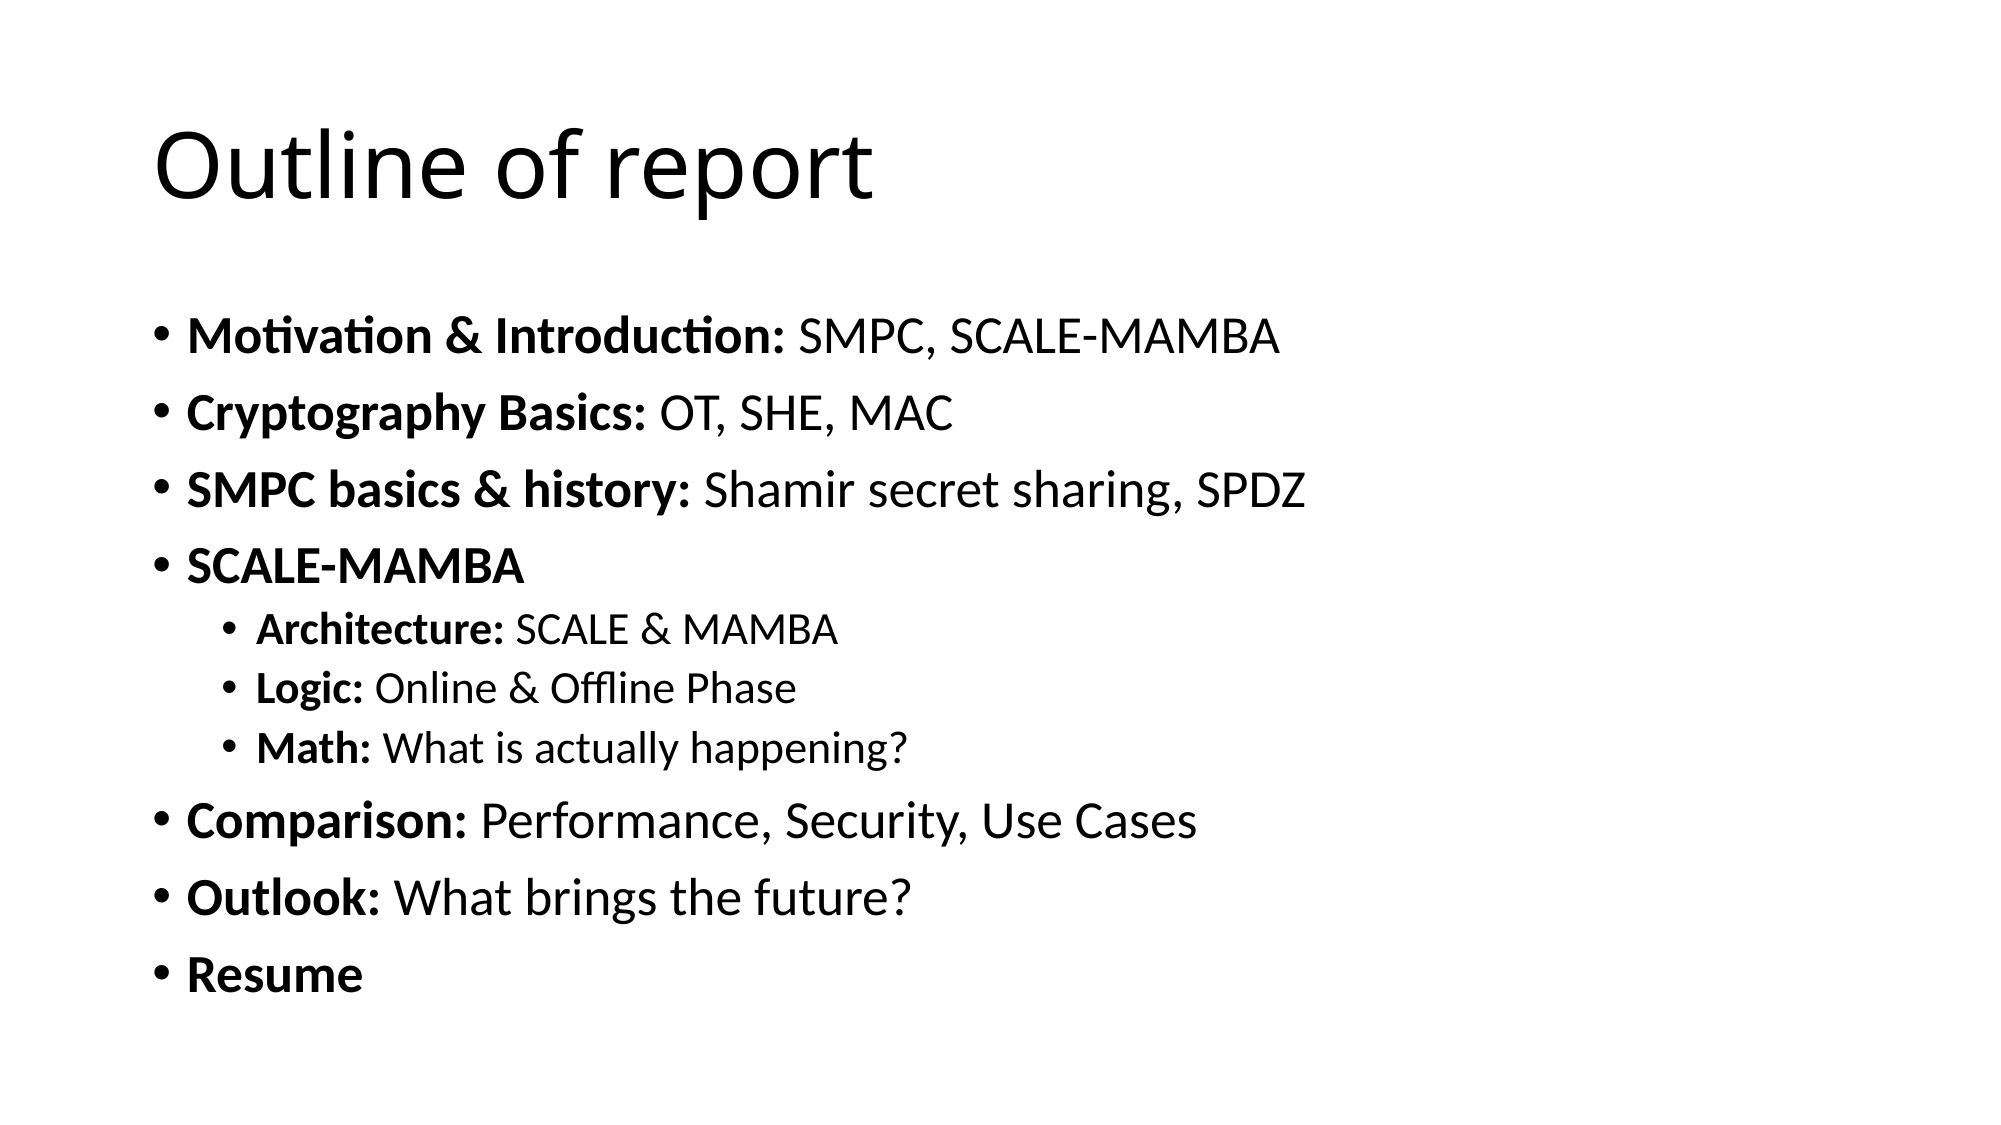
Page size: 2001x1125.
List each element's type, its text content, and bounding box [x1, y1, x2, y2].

title Outline of report [137, 59, 1863, 278]
list Motivation & Introduction: SMPC, SCALE-MAMBA Cryptography Basics: OT, SHE, MAC SMPC basics & history: Shamir secret sharing, SPDZ SCALE-MAMBA Architecture: SCALE & MAMBA Logic: Online & Offline Phase Math: What is actually happening? Comparison: Performance, Security, Use Cases Outlook: What brings the future? Resume [137, 299, 1863, 1014]
